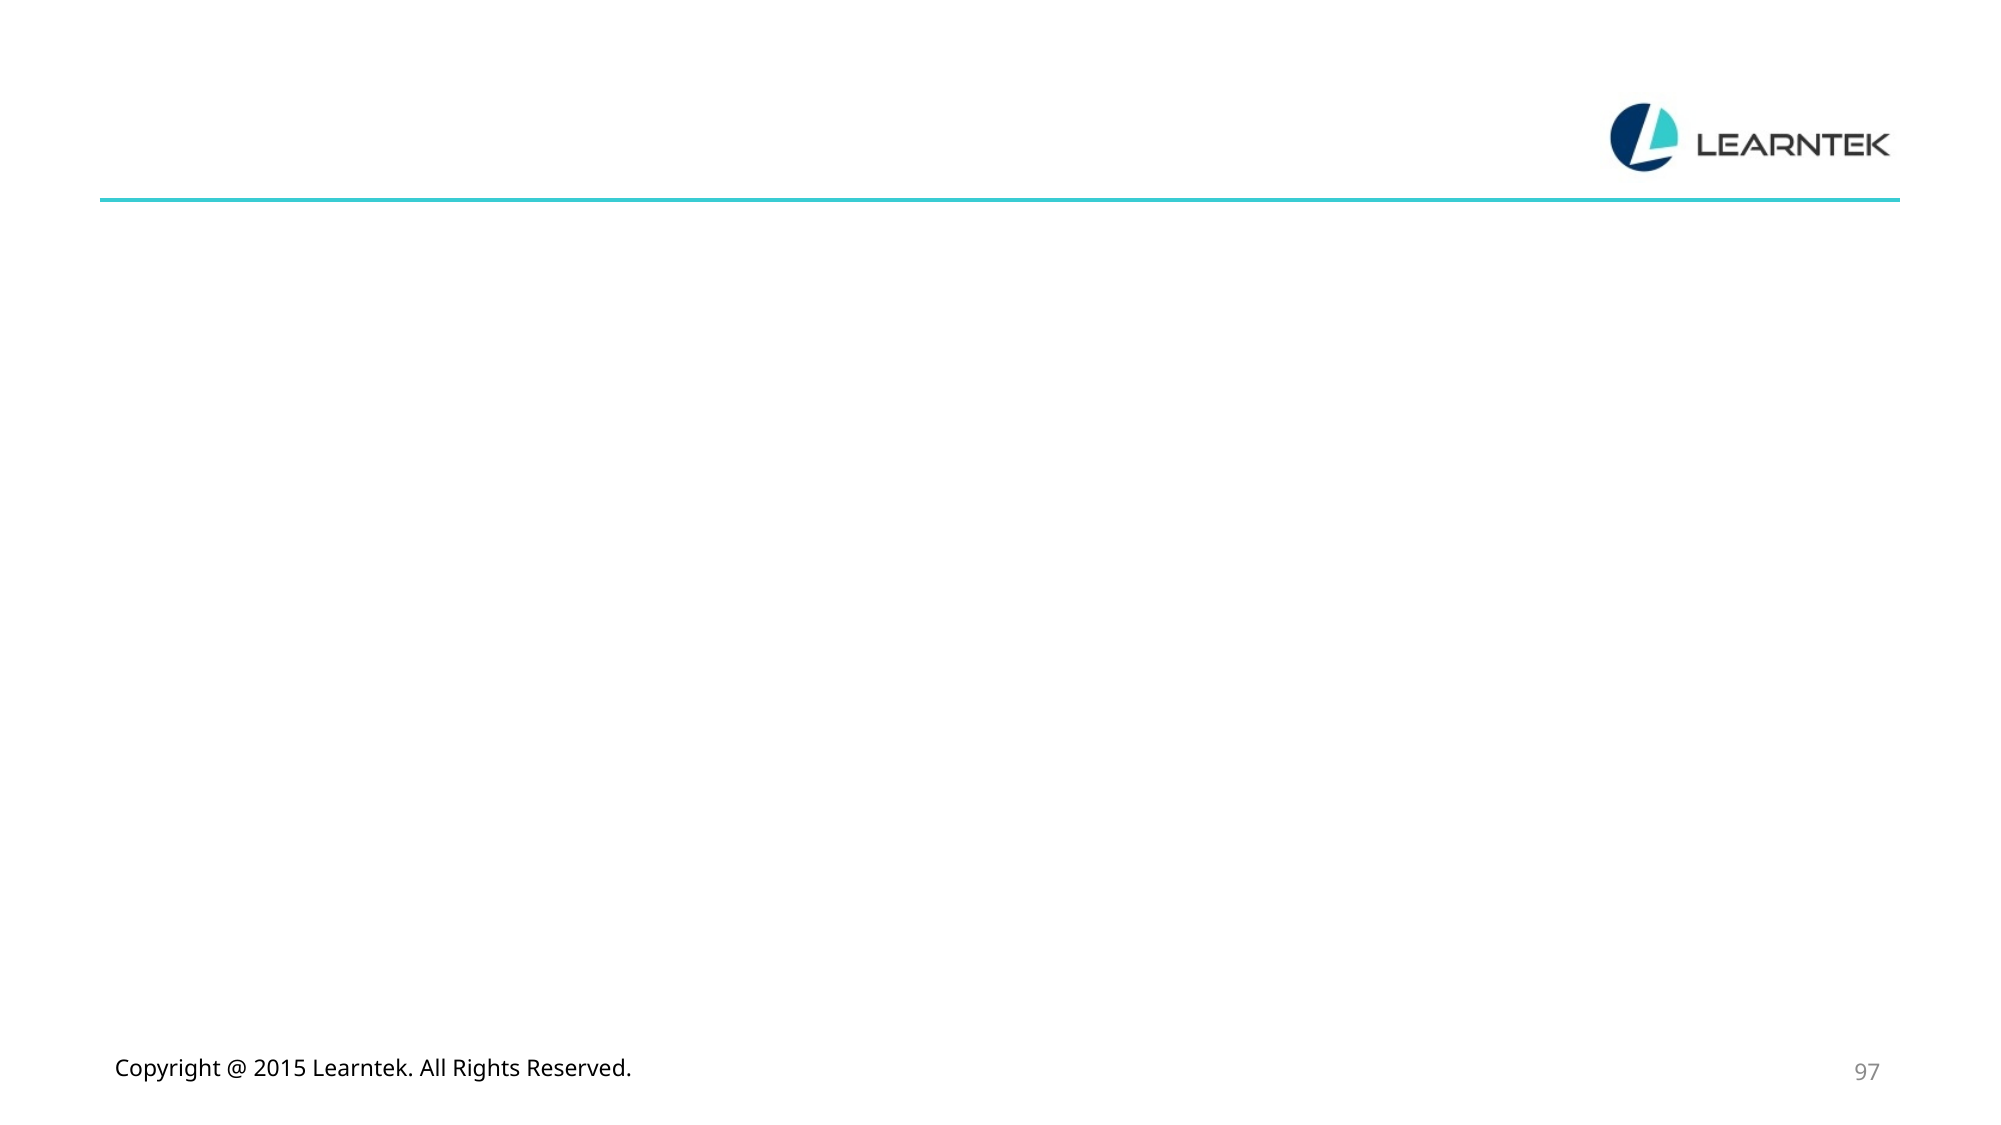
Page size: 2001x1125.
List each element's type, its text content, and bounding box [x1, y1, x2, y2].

picture [1600, 92, 1901, 183]
slide_number 97 [1708, 1050, 1896, 1096]
footer Copyright @ 2015 Learntek. All Rights Reserved. [99, 1044, 1138, 1090]
